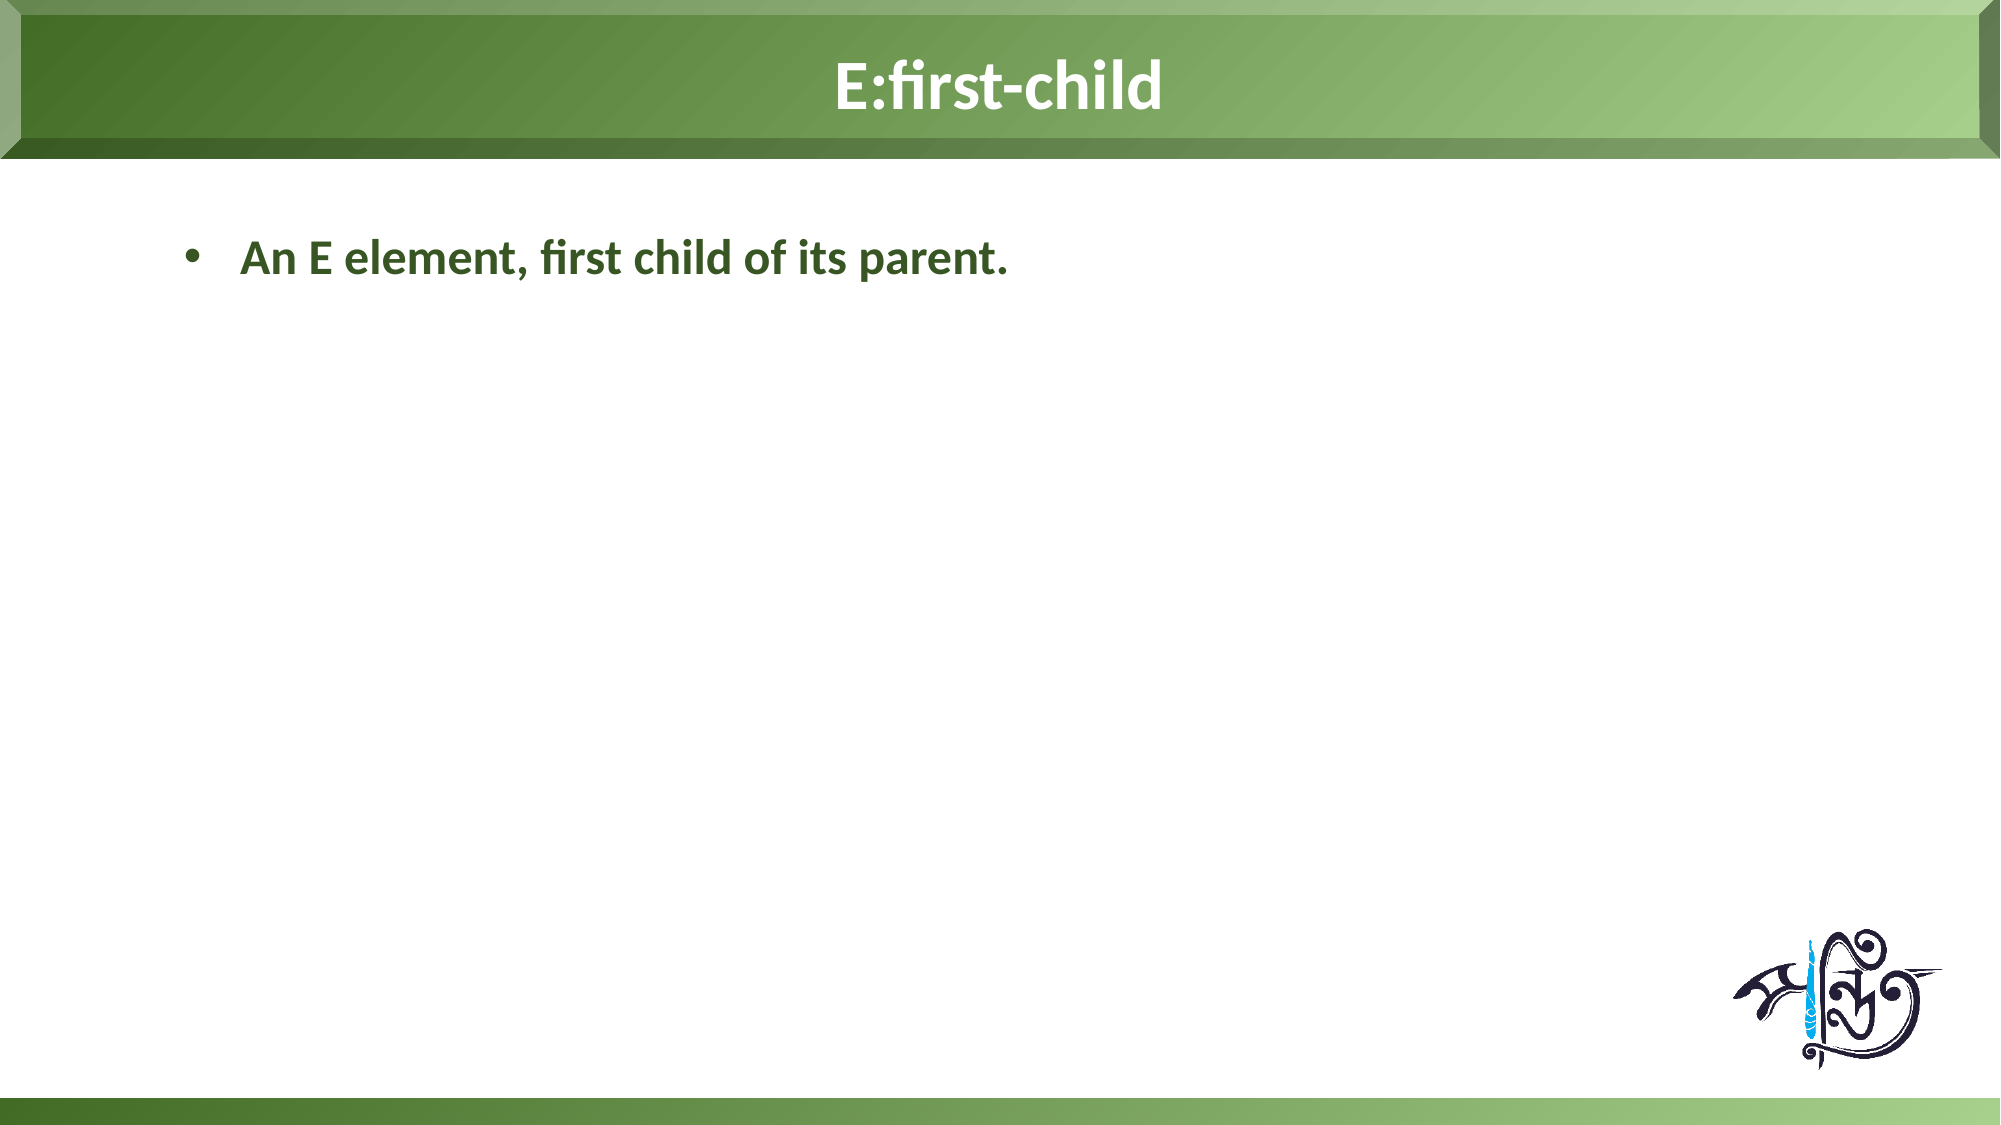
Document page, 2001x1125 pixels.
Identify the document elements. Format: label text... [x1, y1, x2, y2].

title E:first-child [81, 40, 1919, 133]
subtitle An E element, first child of its parent. [168, 224, 1832, 813]
text_box [0, 1097, 2000, 1125]
picture [1733, 929, 1946, 1070]
text_box [0, 0, 2000, 160]
